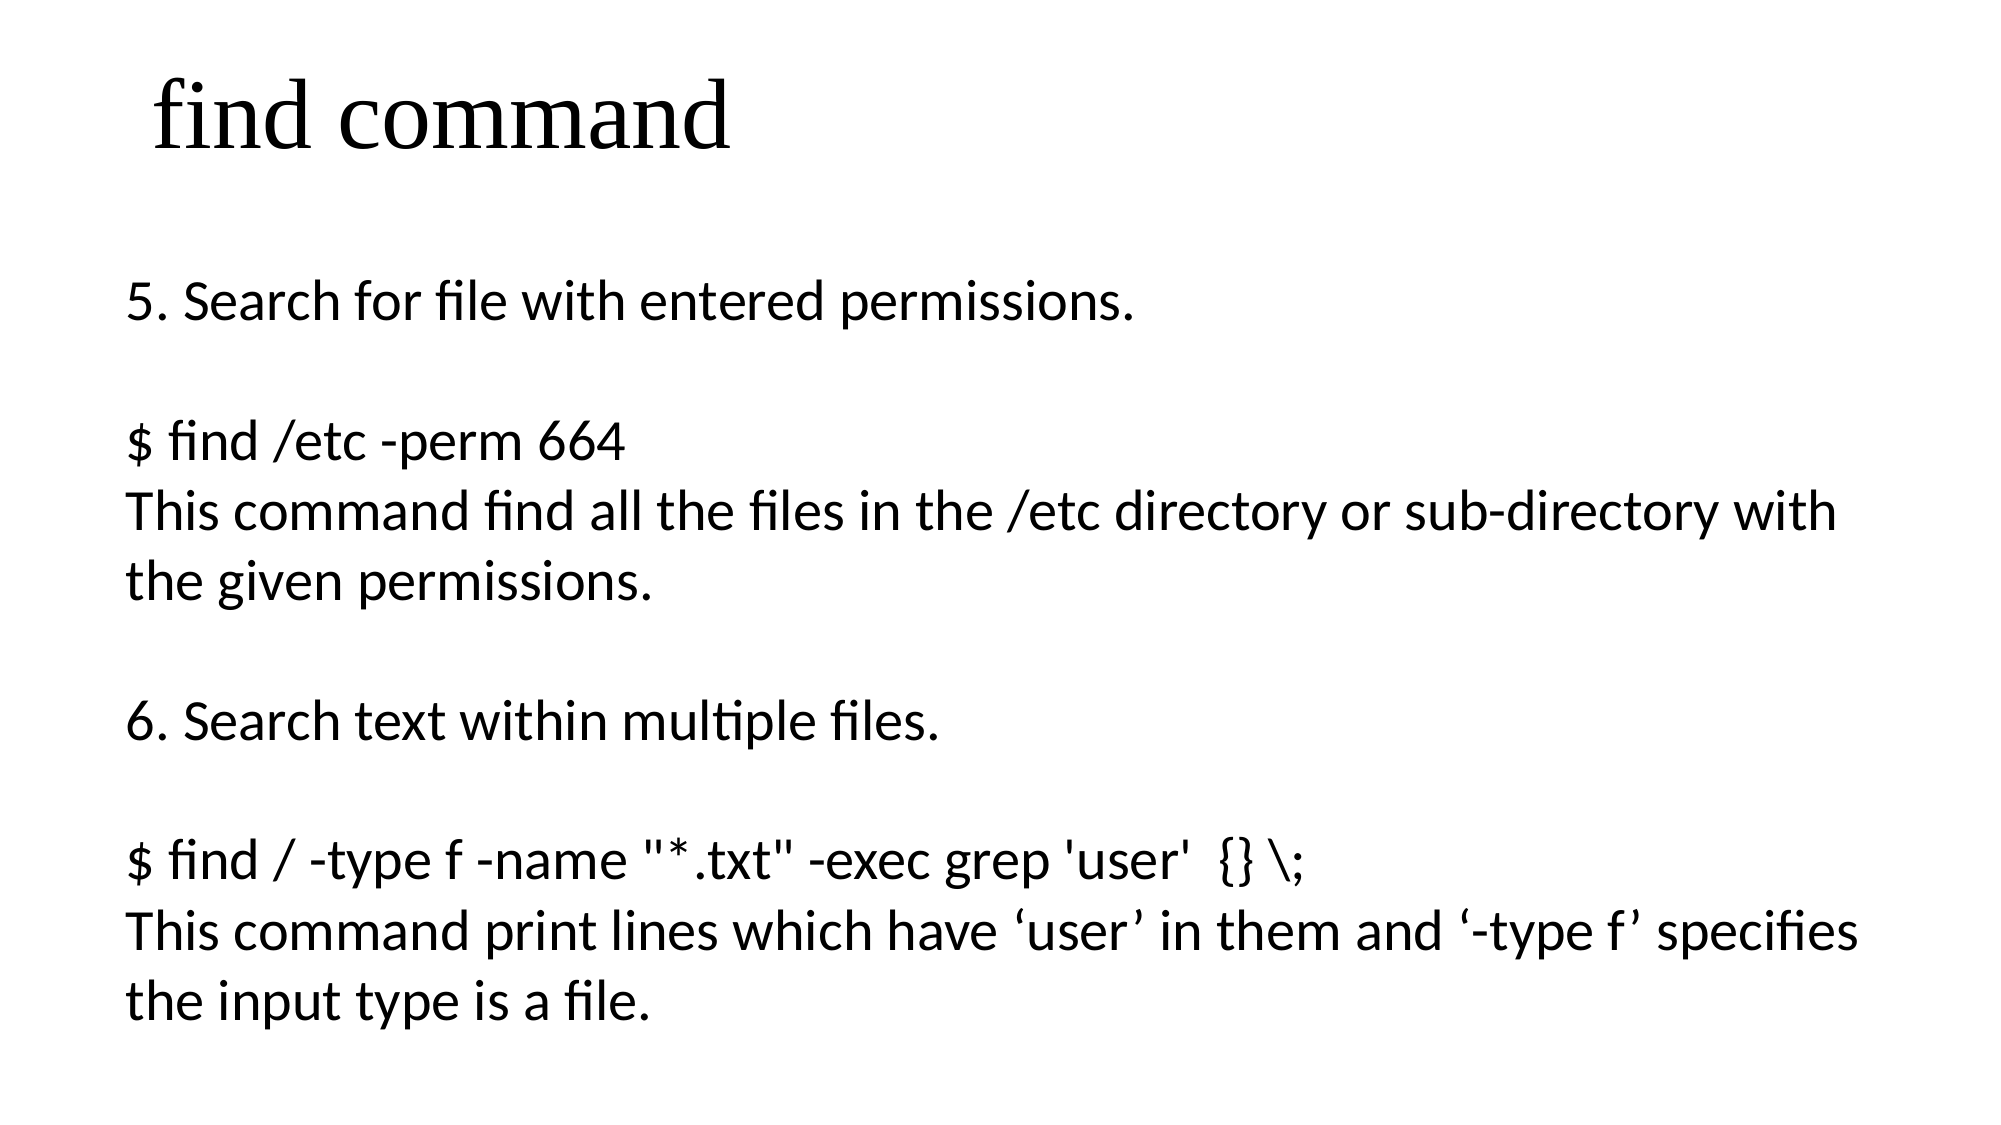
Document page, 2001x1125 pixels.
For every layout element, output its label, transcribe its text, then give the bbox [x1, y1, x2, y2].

text_box find command [136, 55, 1637, 200]
text_box 5. Search for file with entered permissions. $ find /etc -perm 664 This command find all the files in the /etc directory or sub-directory with the given permissions. 6. Search text within multiple files. $ find / -type f -name "*.txt" -exec grep 'user' {} \; This command print lines which have ‘user’ in them and ‘-type f’ specifies the input type is a file. [111, 254, 1923, 1039]
